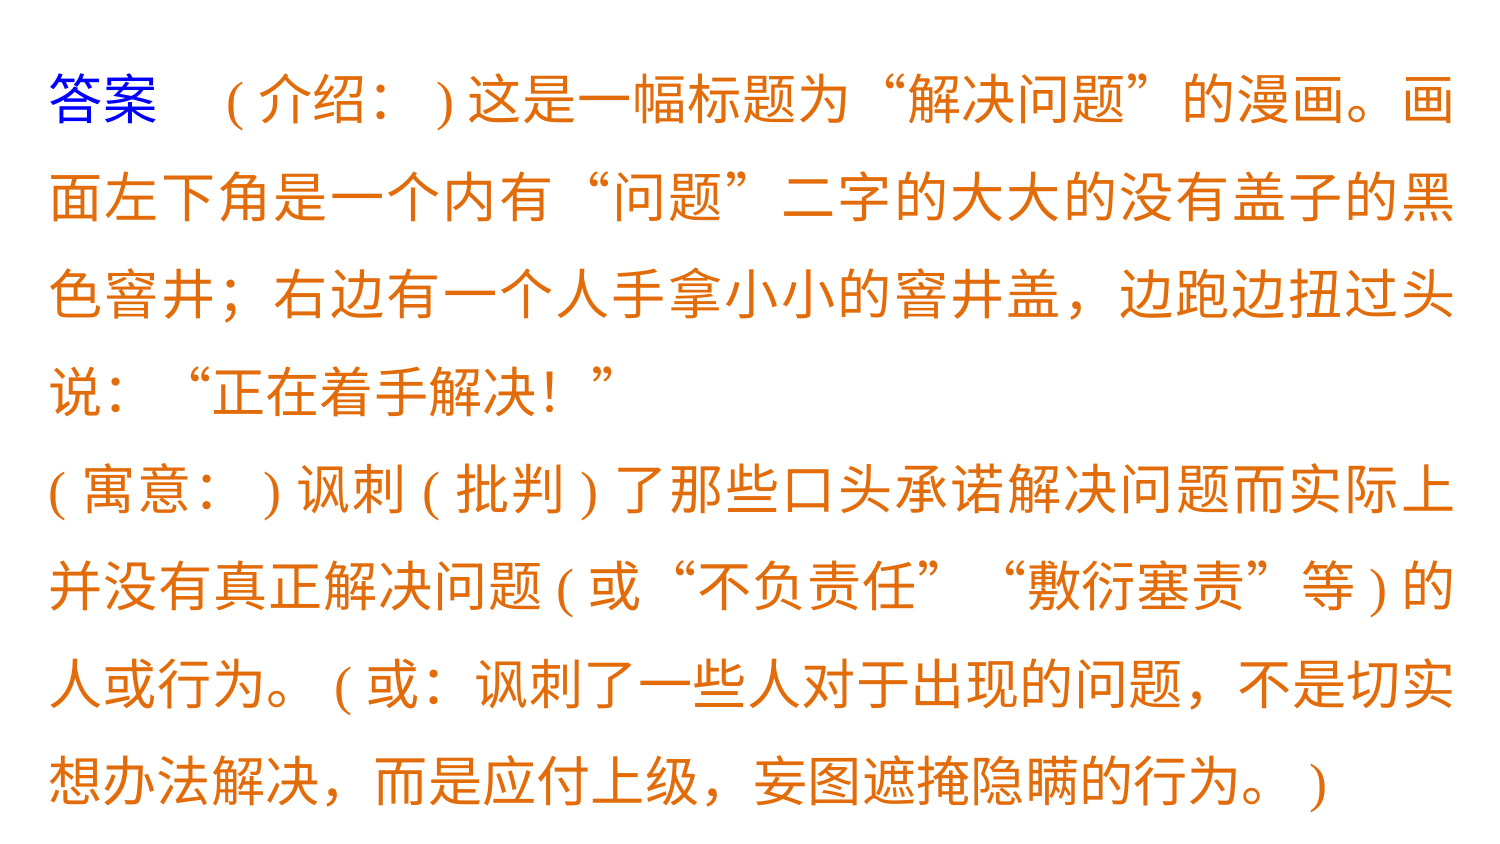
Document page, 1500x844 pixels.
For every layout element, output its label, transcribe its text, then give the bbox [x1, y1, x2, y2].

text_box 答案 (介绍：)这是一幅标题为“解决问题”的漫画。画面左下角是一个内有“问题”二字的大大的没有盖子的黑色窨井；右边有一个人手拿小小的窨井盖，边跑边扭过头说：“正在着手解决！” (寓意：)讽刺(批判)了那些口头承诺解决问题而实际上并没有真正解决问题(或“不负责任”“敷衍塞责”等)的人或行为。(或：讽刺了一些人对于出现的问题，不是切实想办法解决，而是应付上级，妄图遮掩隐瞒的行为。) [33, 25, 1471, 820]
